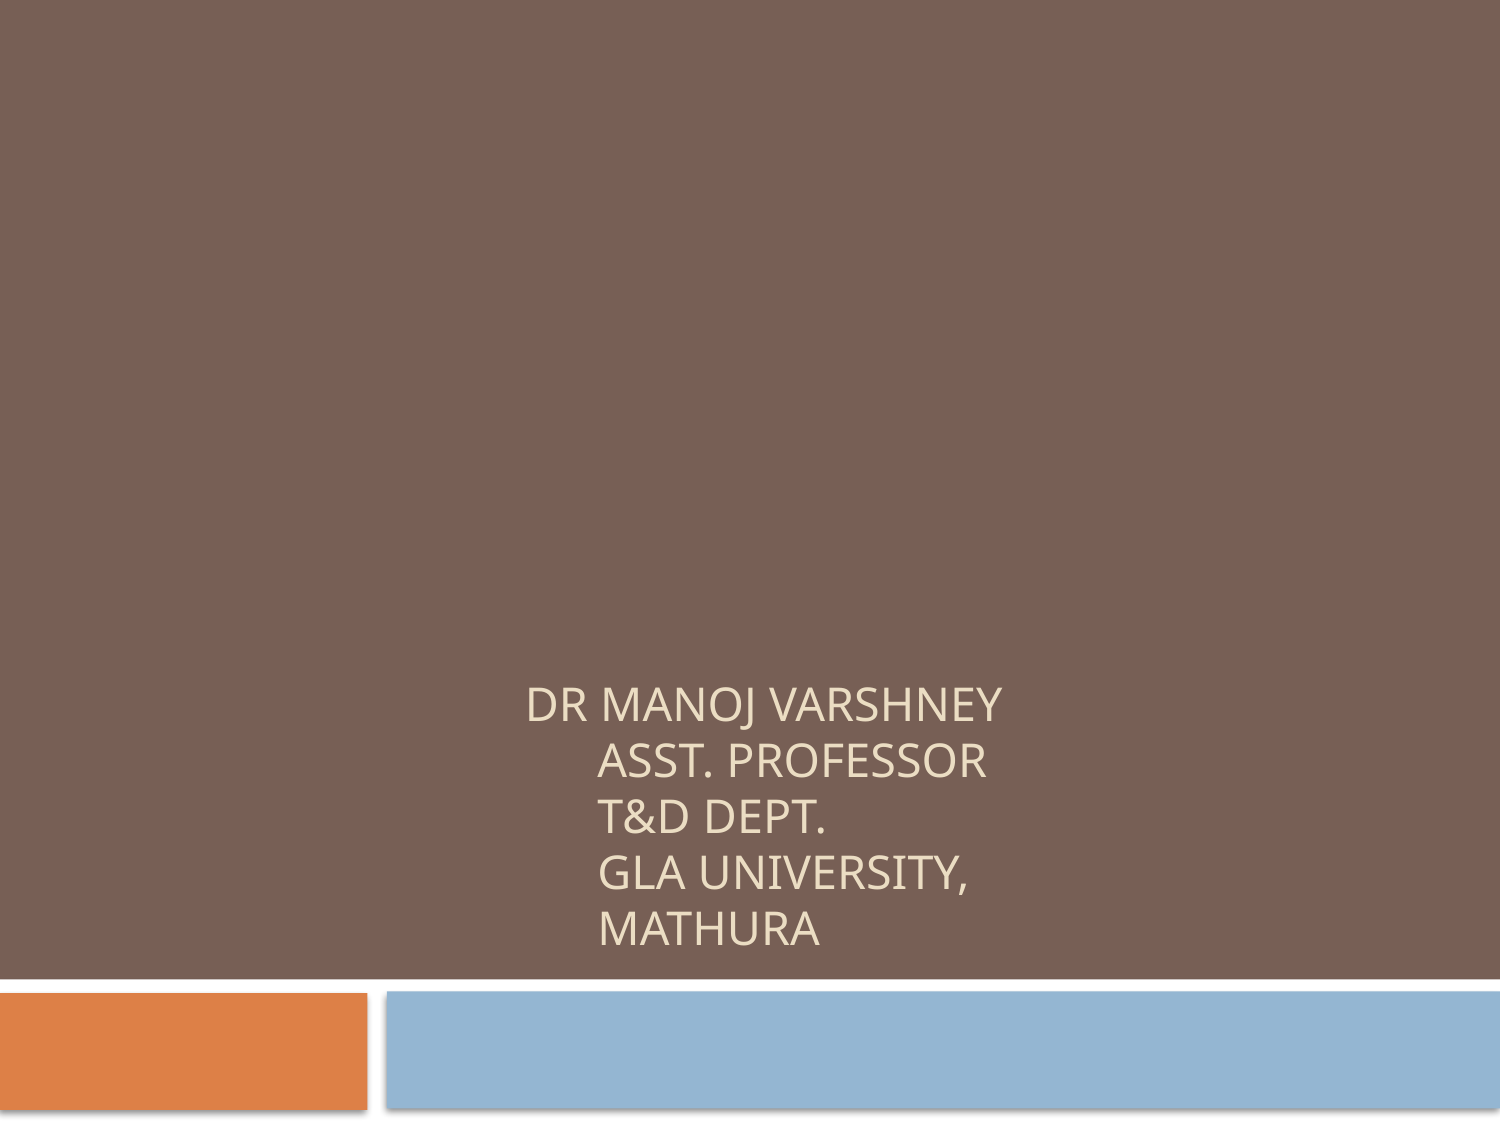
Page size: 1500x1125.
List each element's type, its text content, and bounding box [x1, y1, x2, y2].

title dr MANOJ VARSHNEY asst. professor T&D dept. gla university, mathura [387, 662, 1450, 963]
